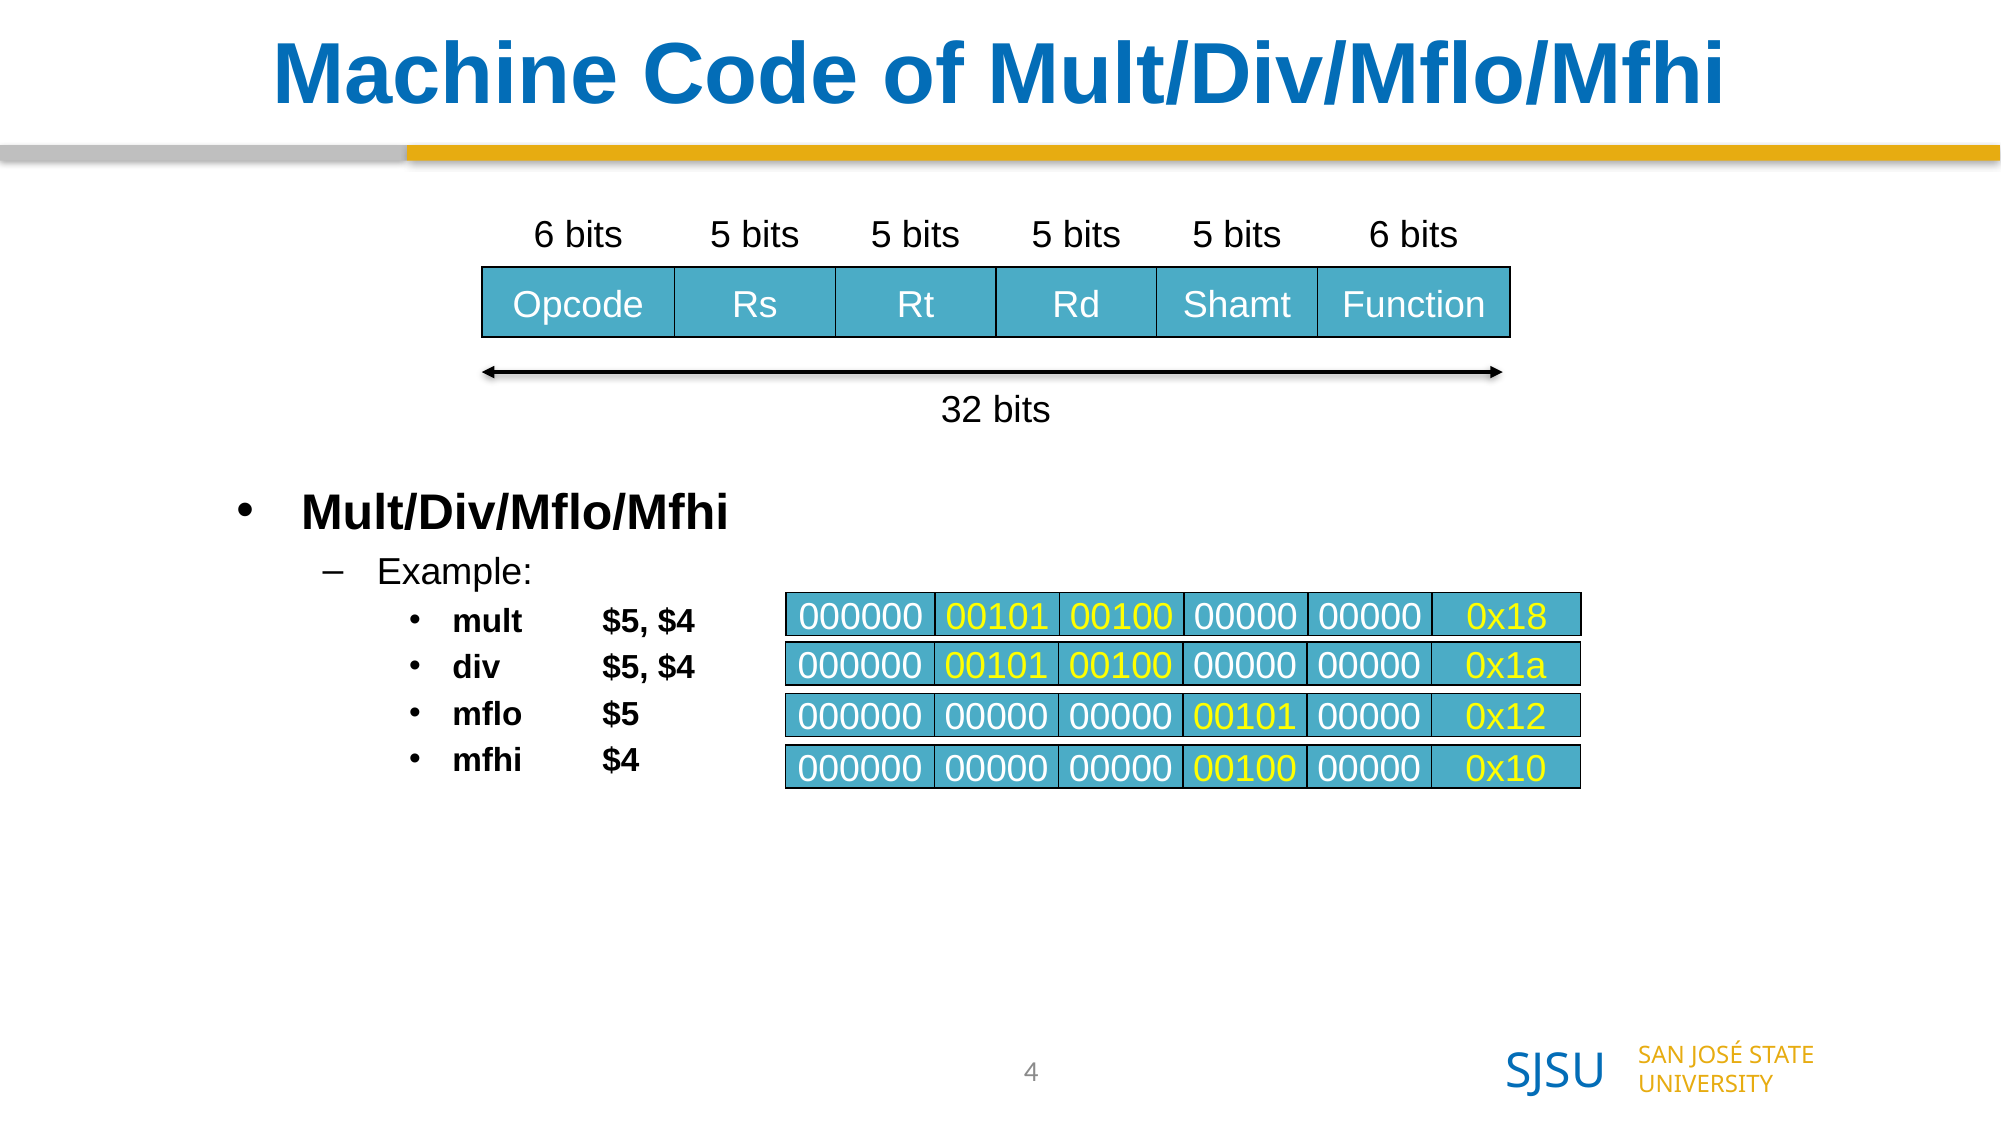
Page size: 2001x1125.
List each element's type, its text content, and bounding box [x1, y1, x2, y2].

title Machine Code of Mult/Div/Mflo/Mfhi [99, 11, 1900, 126]
text_box 32 bits [899, 383, 1093, 442]
text_box 00000 [1183, 592, 1308, 636]
text_box 00100 [1059, 592, 1183, 636]
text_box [785, 744, 1581, 789]
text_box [785, 641, 1581, 686]
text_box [785, 693, 1581, 737]
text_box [481, 196, 1511, 338]
text_box 00101 [935, 592, 1059, 636]
list Mult/Div/Mflo/Mfhi Example: mult $5, $4 div $5, $4 mflo $5 mfhi $4 [221, 472, 1779, 1026]
text_box 0x18 [1432, 592, 1582, 636]
text_box 000000 [786, 592, 935, 636]
text_box 00000 [1308, 592, 1432, 636]
slide_number 4 [797, 1040, 1265, 1100]
